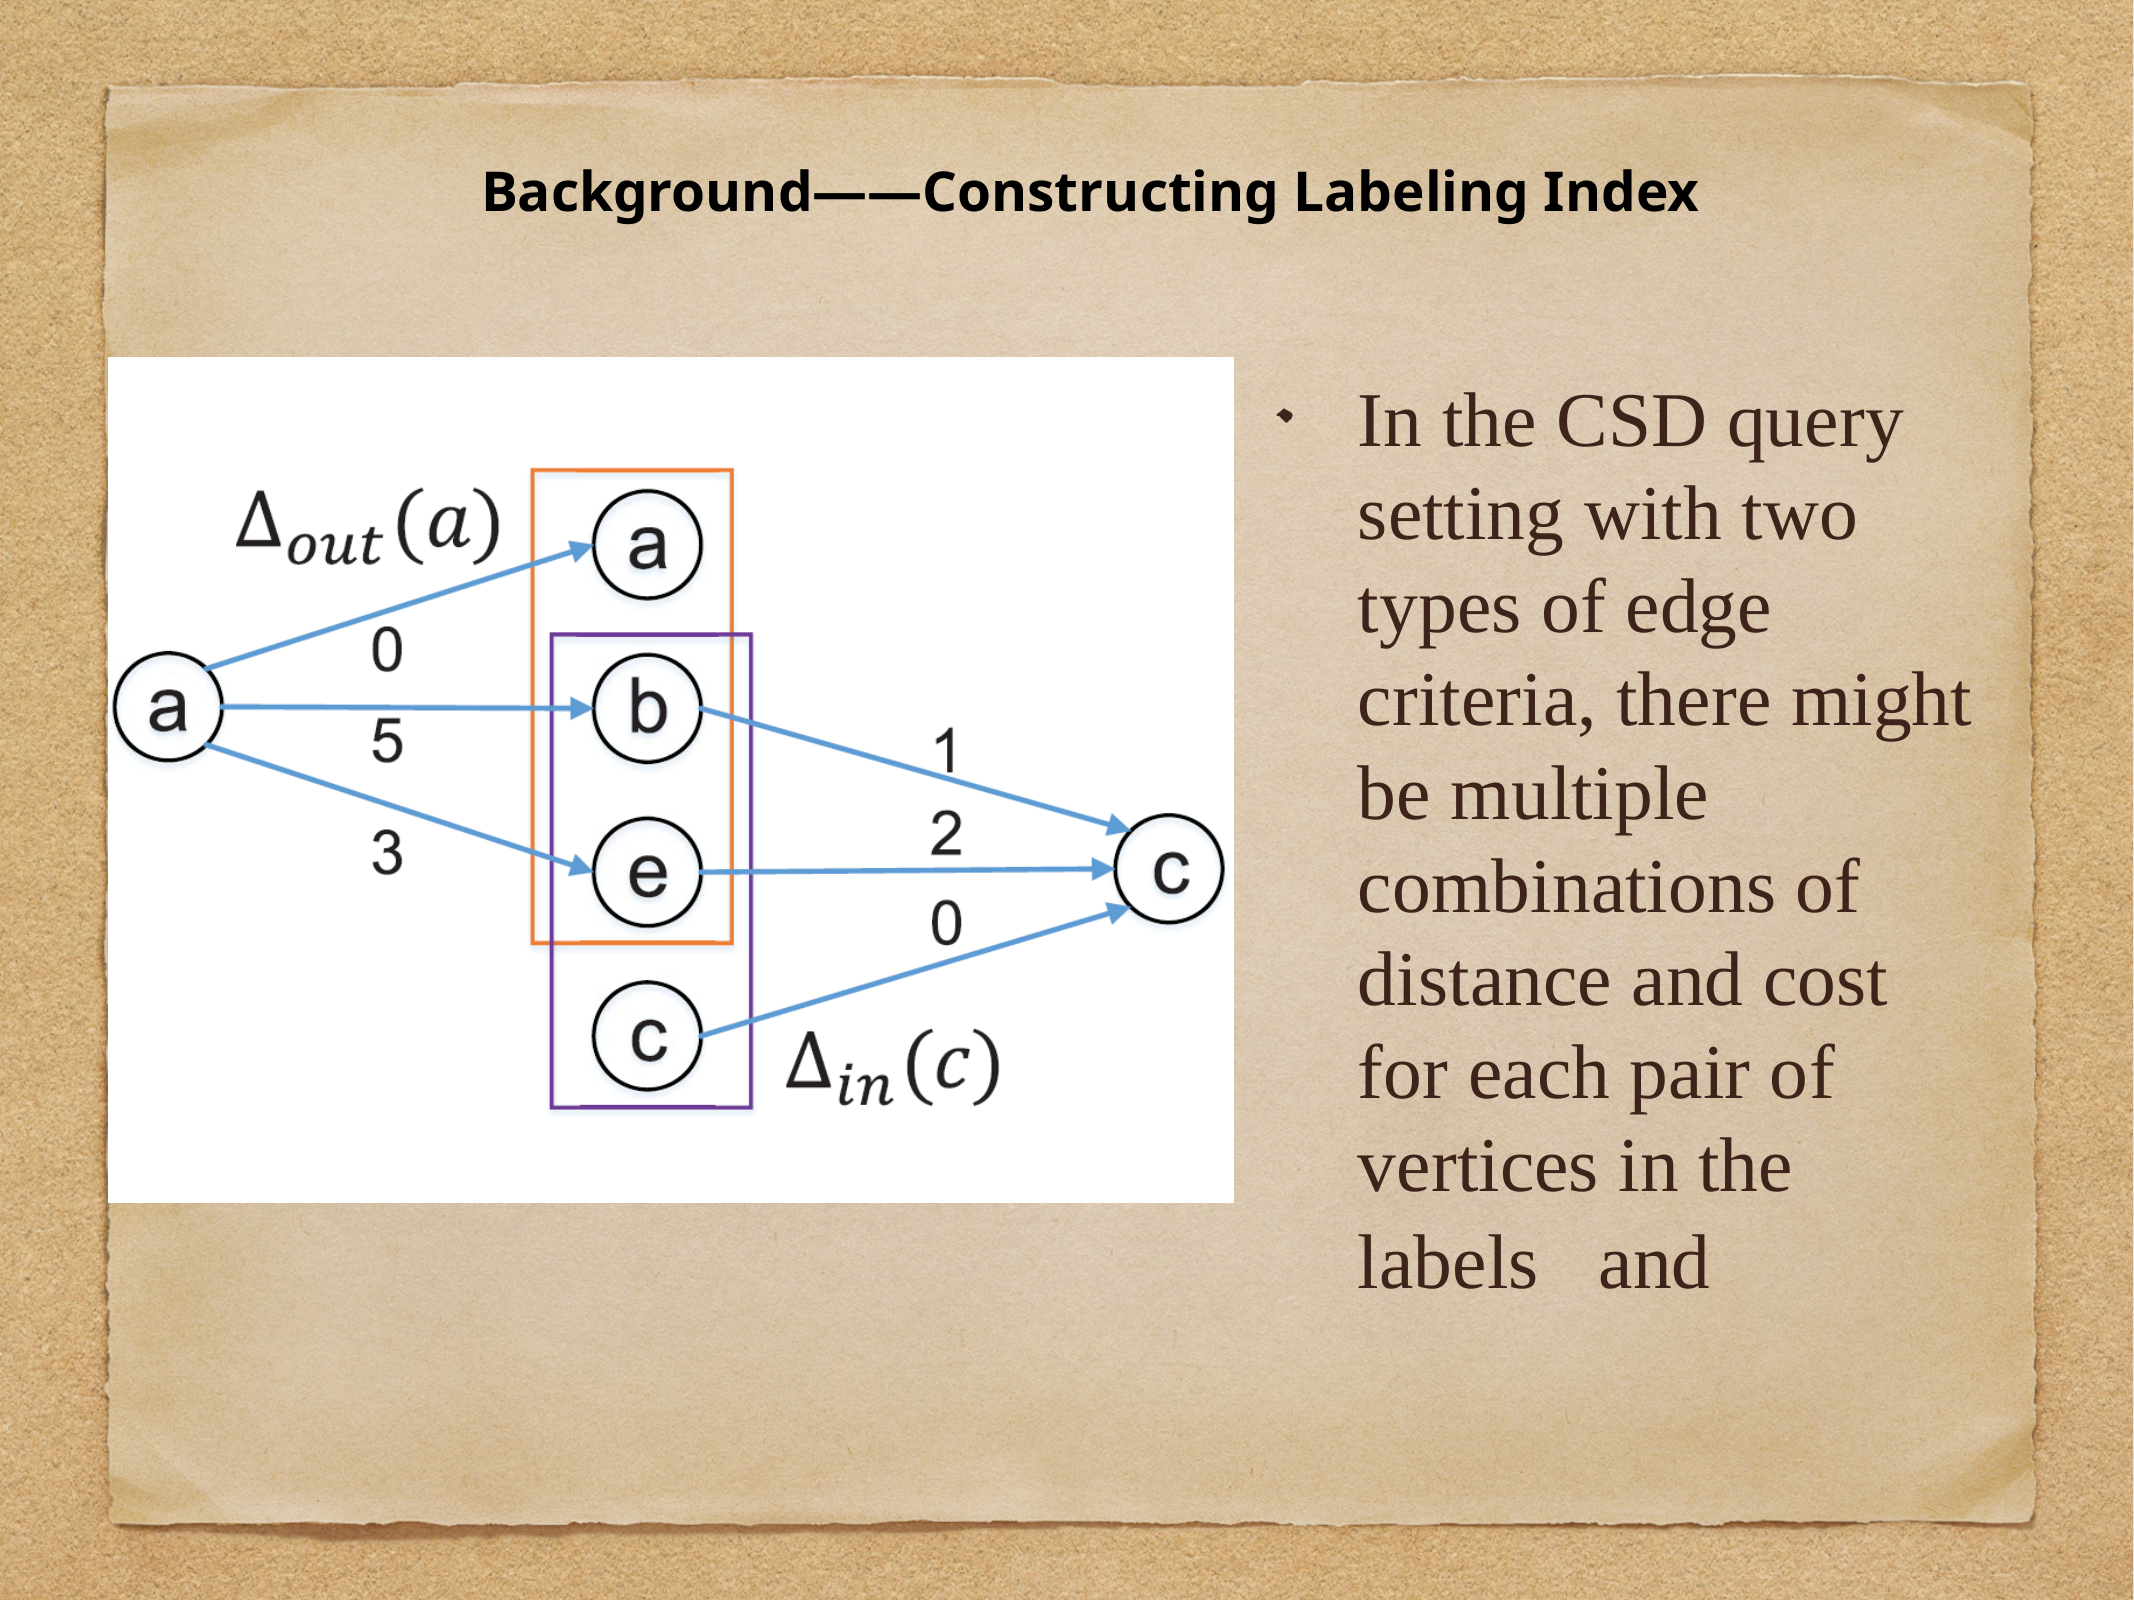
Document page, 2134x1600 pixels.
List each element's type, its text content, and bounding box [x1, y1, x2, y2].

title Background——Constructing Labeling Index [128, 147, 2054, 232]
picture [0, 0, 2134, 1600]
